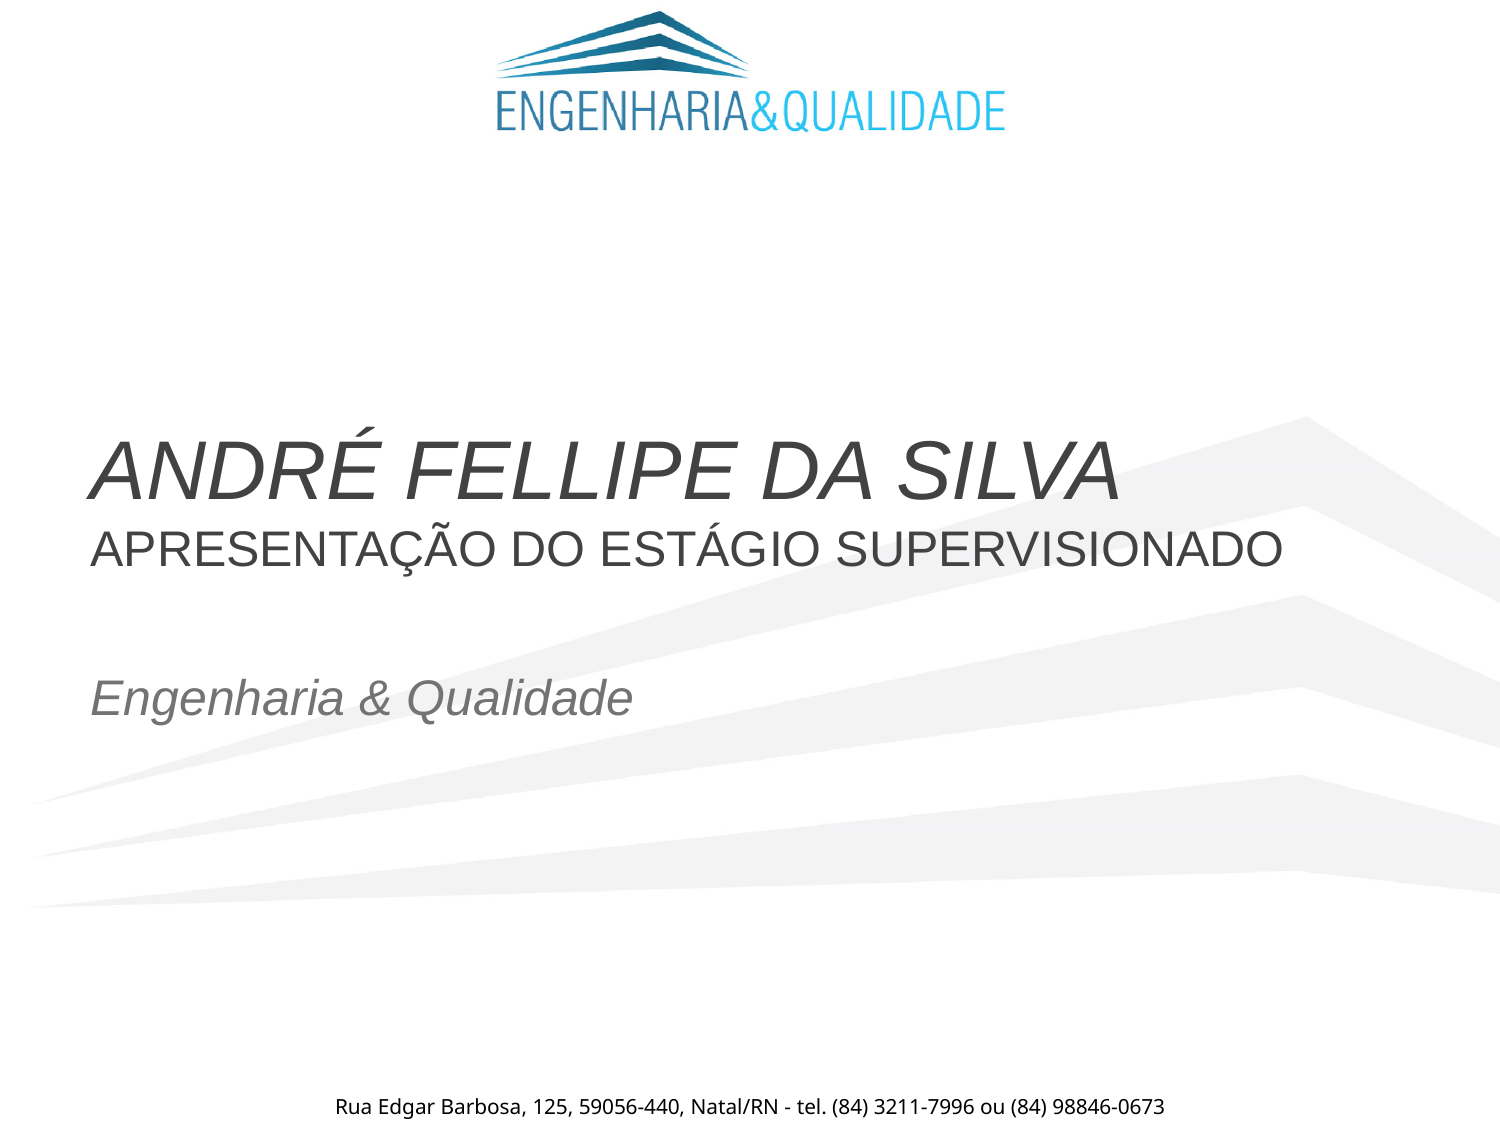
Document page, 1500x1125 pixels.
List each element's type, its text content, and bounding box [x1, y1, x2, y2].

picture [0, 0, 1500, 146]
picture [0, 213, 1500, 1010]
text_box Rua Edgar Barbosa, 125, 59056-440, Natal/RN - tel. (84) 3211-7996 ou (84) 98846-0673 [0, 1078, 1500, 1125]
